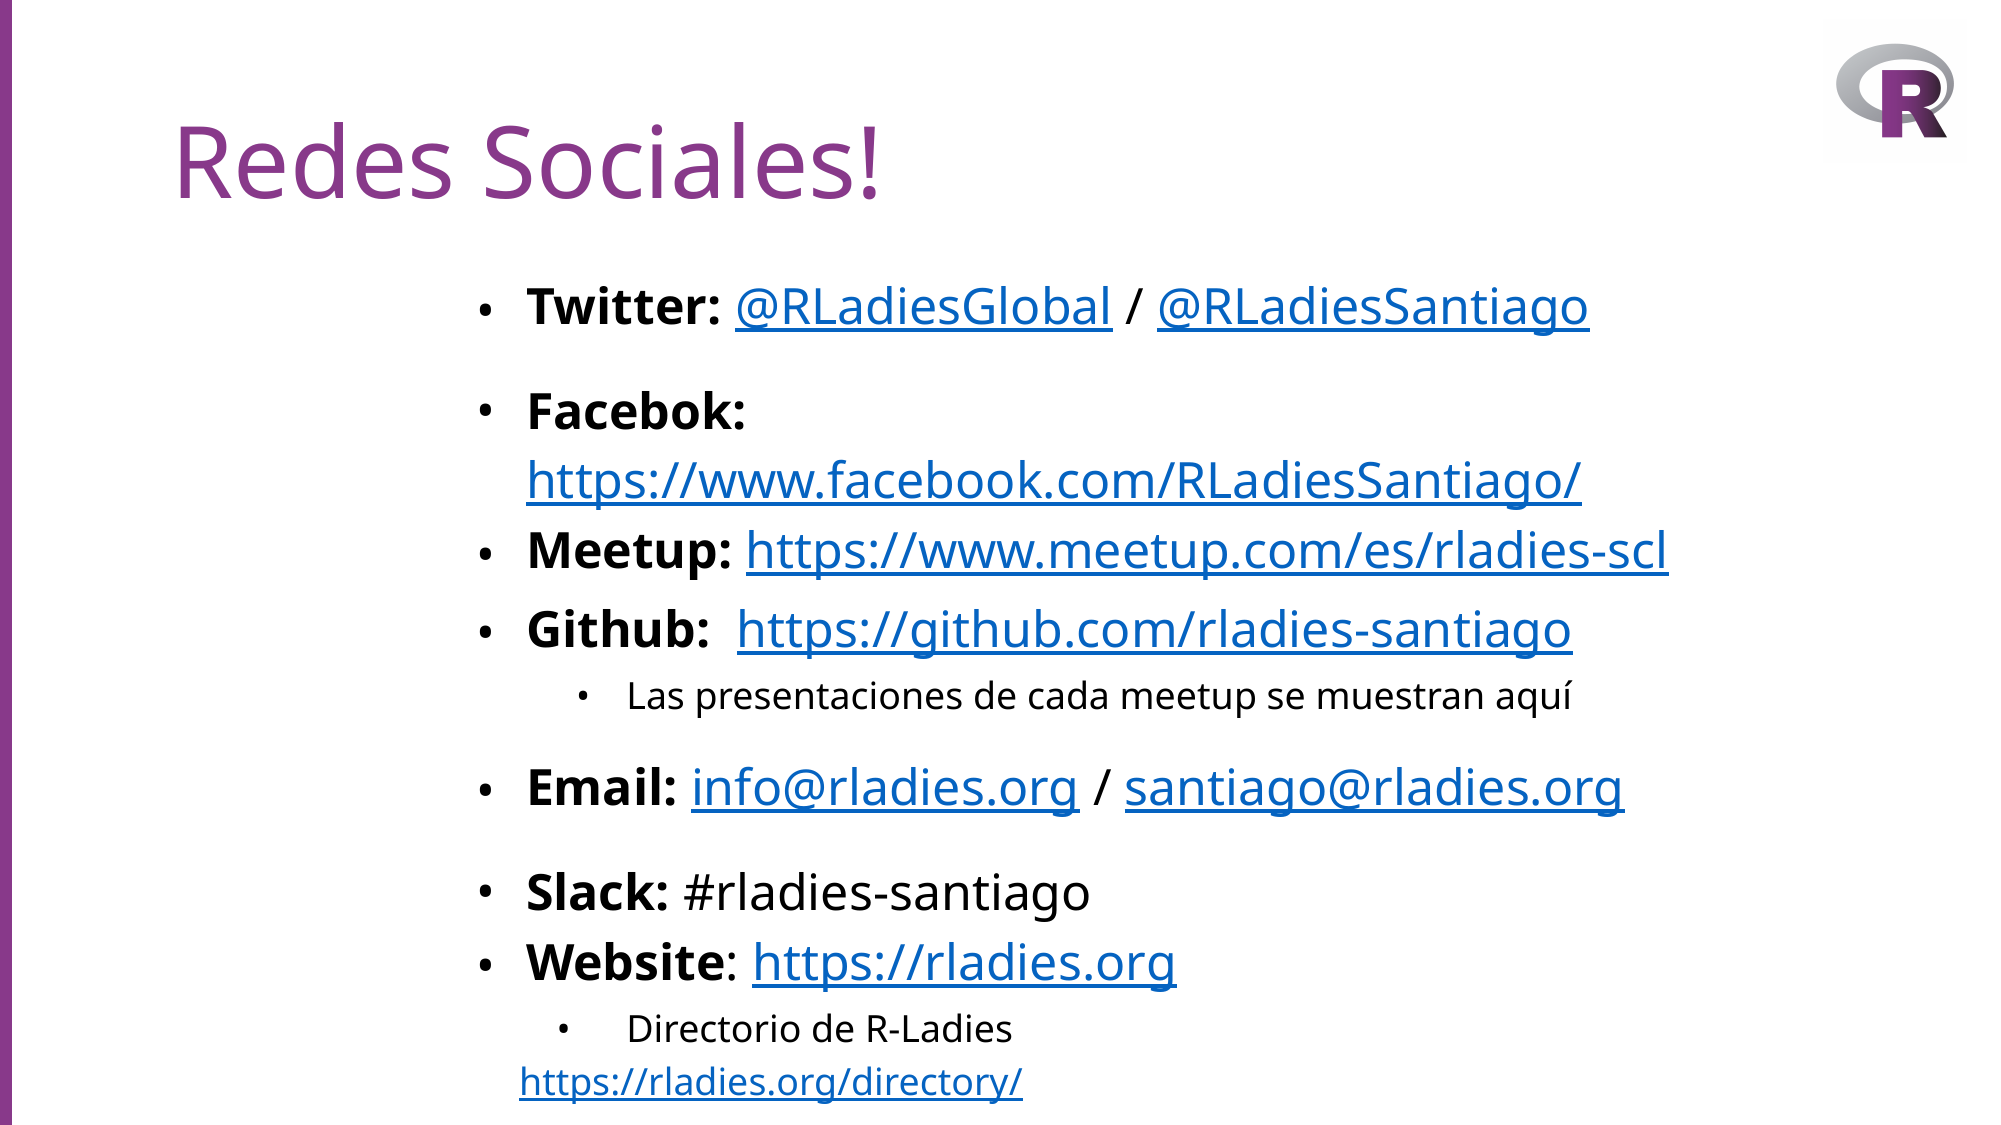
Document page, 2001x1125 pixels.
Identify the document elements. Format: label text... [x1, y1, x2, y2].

title Redes Sociales! [151, 92, 1241, 280]
list Twitter: @RLadiesGlobal / @RLadiesSantiago Facebok: https://www.facebook.com/RLadiesSantiago/ Meetup: https://www.meetup.com/es/rladies-scl Github: https://github.com/rladies-santiago Las presentaciones de cada meetup se muestran aquí Email: info@rladies.org / santiago@rladies.org Slack: #rladies-santiago Website: https://rladies.org Directorio de R-Ladies https://rladies.org/directory/ [406, 244, 1820, 1100]
picture [1823, 19, 1967, 163]
